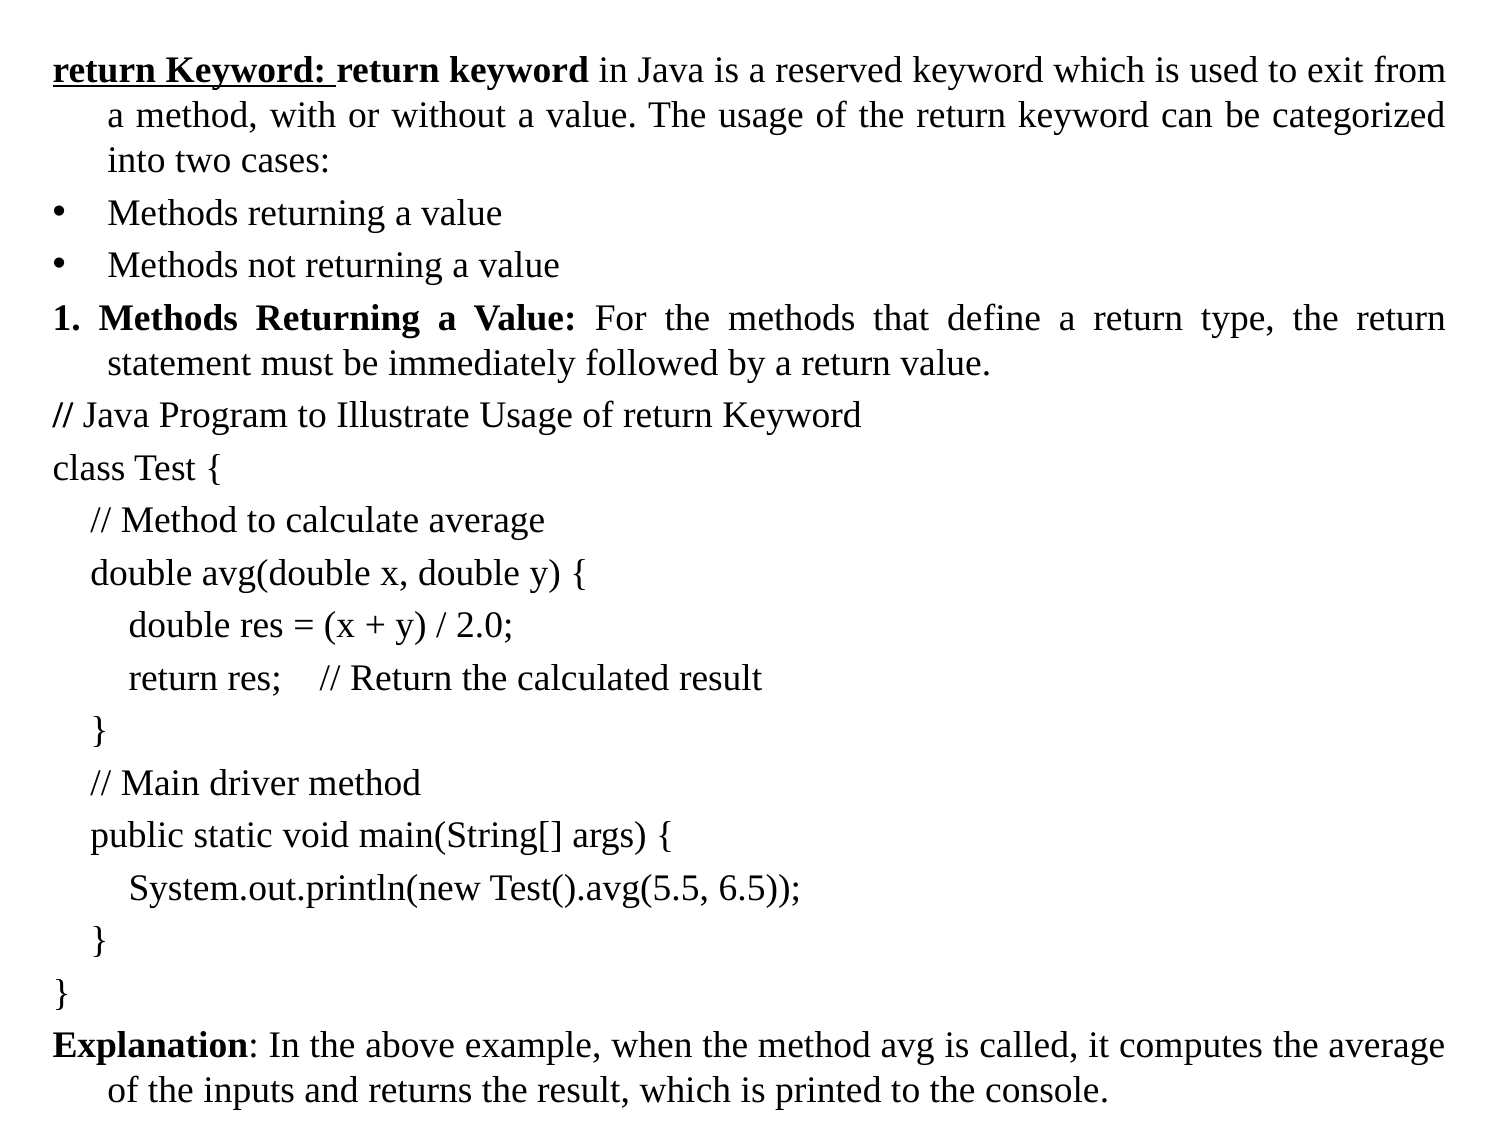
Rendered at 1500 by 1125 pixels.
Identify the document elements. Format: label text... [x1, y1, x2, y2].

list return Keyword: return keyword in Java is a reserved keyword which is used to exit from a method, with or without a value. The usage of the return keyword can be categorized into two cases: Methods returning a value Methods not returning a value 1. Methods Returning a Value: For the methods that define a return type, the return statement must be immediately followed by a return value. // Java Program to Illustrate Usage of return Keyword class Test { // Method to calculate average double avg(double x, double y) { double res = (x + y) / 2.0; return res; // Return the calculated result } // Main driver method public static void main(String[] args) { System.out.println(new Test().avg(5.5, 6.5)); } } Explanation: In the above example, when the method avg is called, it computes the average of the inputs and returns the result, which is printed to the console. [37, 37, 1463, 1125]
